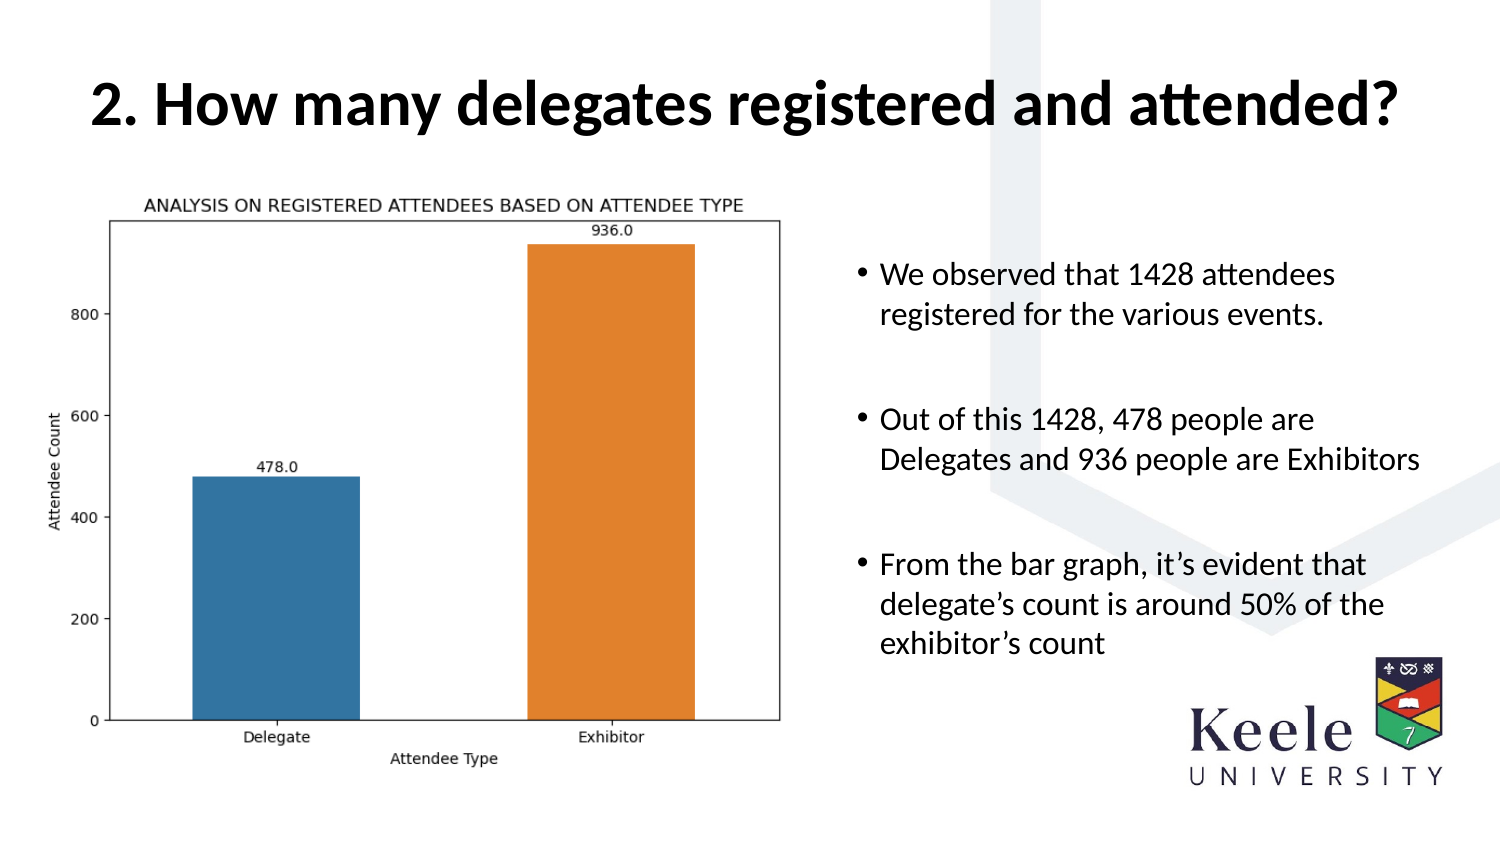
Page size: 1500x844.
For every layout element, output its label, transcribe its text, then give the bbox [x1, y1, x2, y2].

title 2. How many delegates registered and attended? [74, 33, 1426, 175]
list We observed that 1428 attendees registered for the various events. Out of this 1428, 478 people are Delegates and 936 people are Exhibitors From the bar graph, it’s evident that delegate’s count is around 50% of the exhibitor’s count [808, 236, 1469, 785]
picture [0, 0, 1500, 844]
